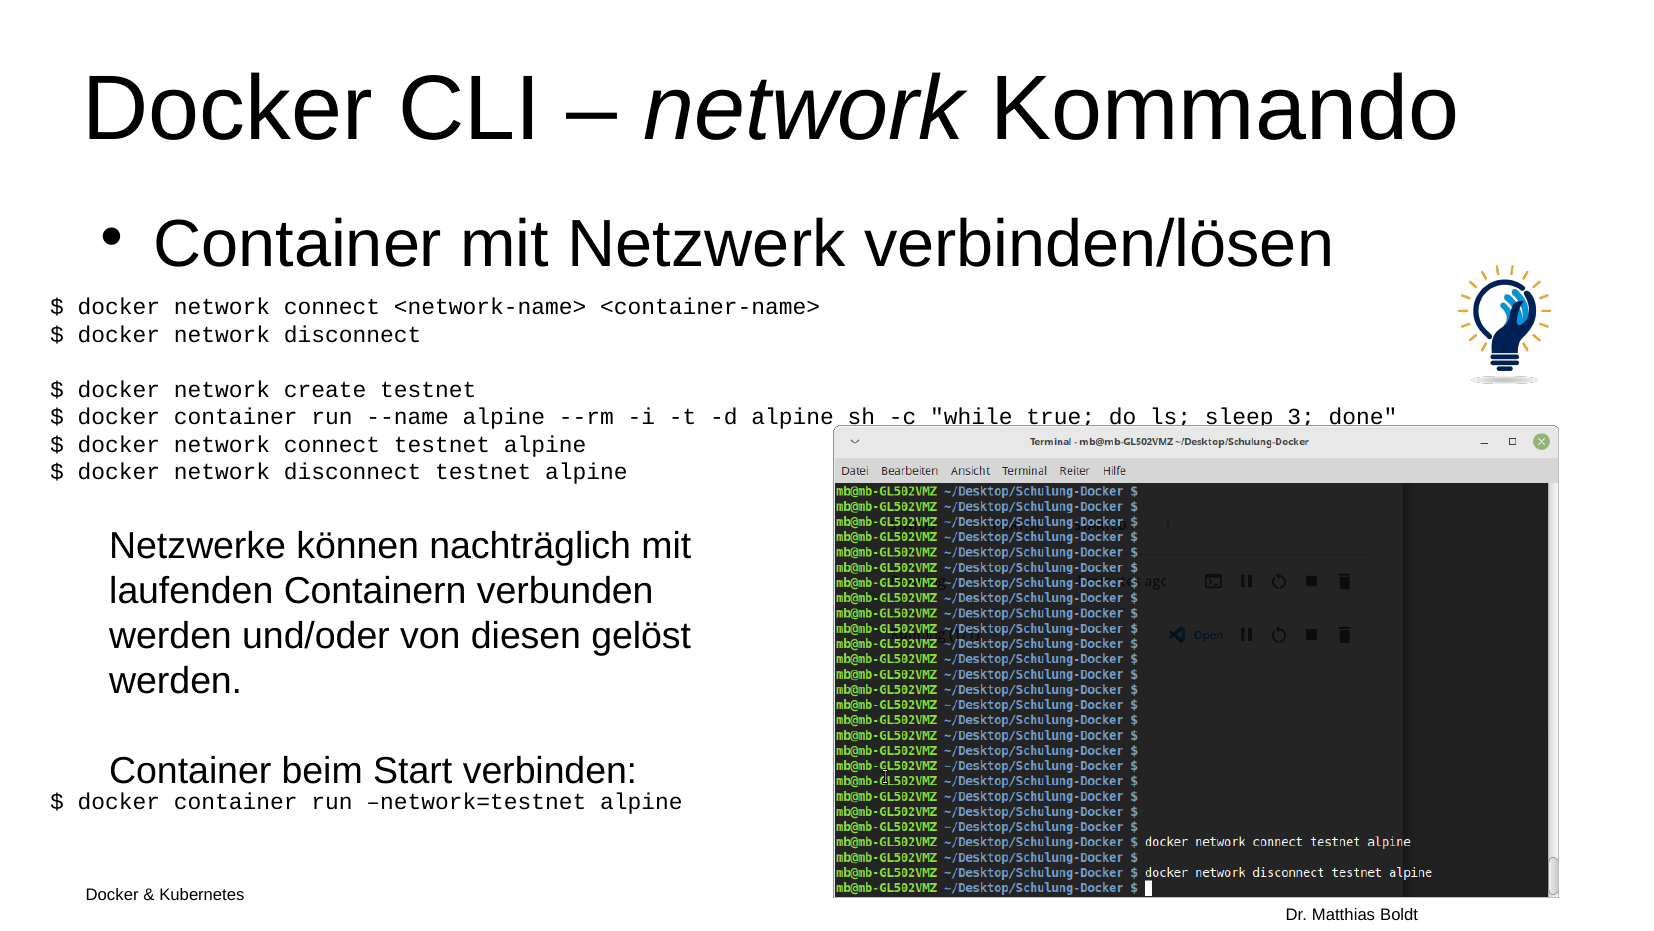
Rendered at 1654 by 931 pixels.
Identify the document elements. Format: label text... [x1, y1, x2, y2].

text_box Docker CLI – network Kommando [82, 25, 1571, 181]
picture [833, 424, 1560, 898]
text_box Docker & Kubernetes Dr. Matthias Boldt [70, 875, 1562, 910]
text_box Container mit Netzwerk verbinden/lösen [82, 199, 1382, 284]
text_box Netzwerke können nachträglich mit laufenden Containern verbunden werden und/oder von diesen gelöst werden. Container beim Start verbinden: [94, 513, 798, 779]
text_box $ docker network connect <network-name> <container-name> $ docker network disconnect $ docker network create testnet $ docker container run --name alpine --rm -i -t -d alpine sh -c "while true; do ls; sleep 3; done" $ docker network connect testnet alpine $ docker network disconnect testnet alpine [35, 284, 1441, 484]
picture [1458, 265, 1551, 385]
text_box $ docker container run –network=testnet alpine [35, 779, 828, 847]
